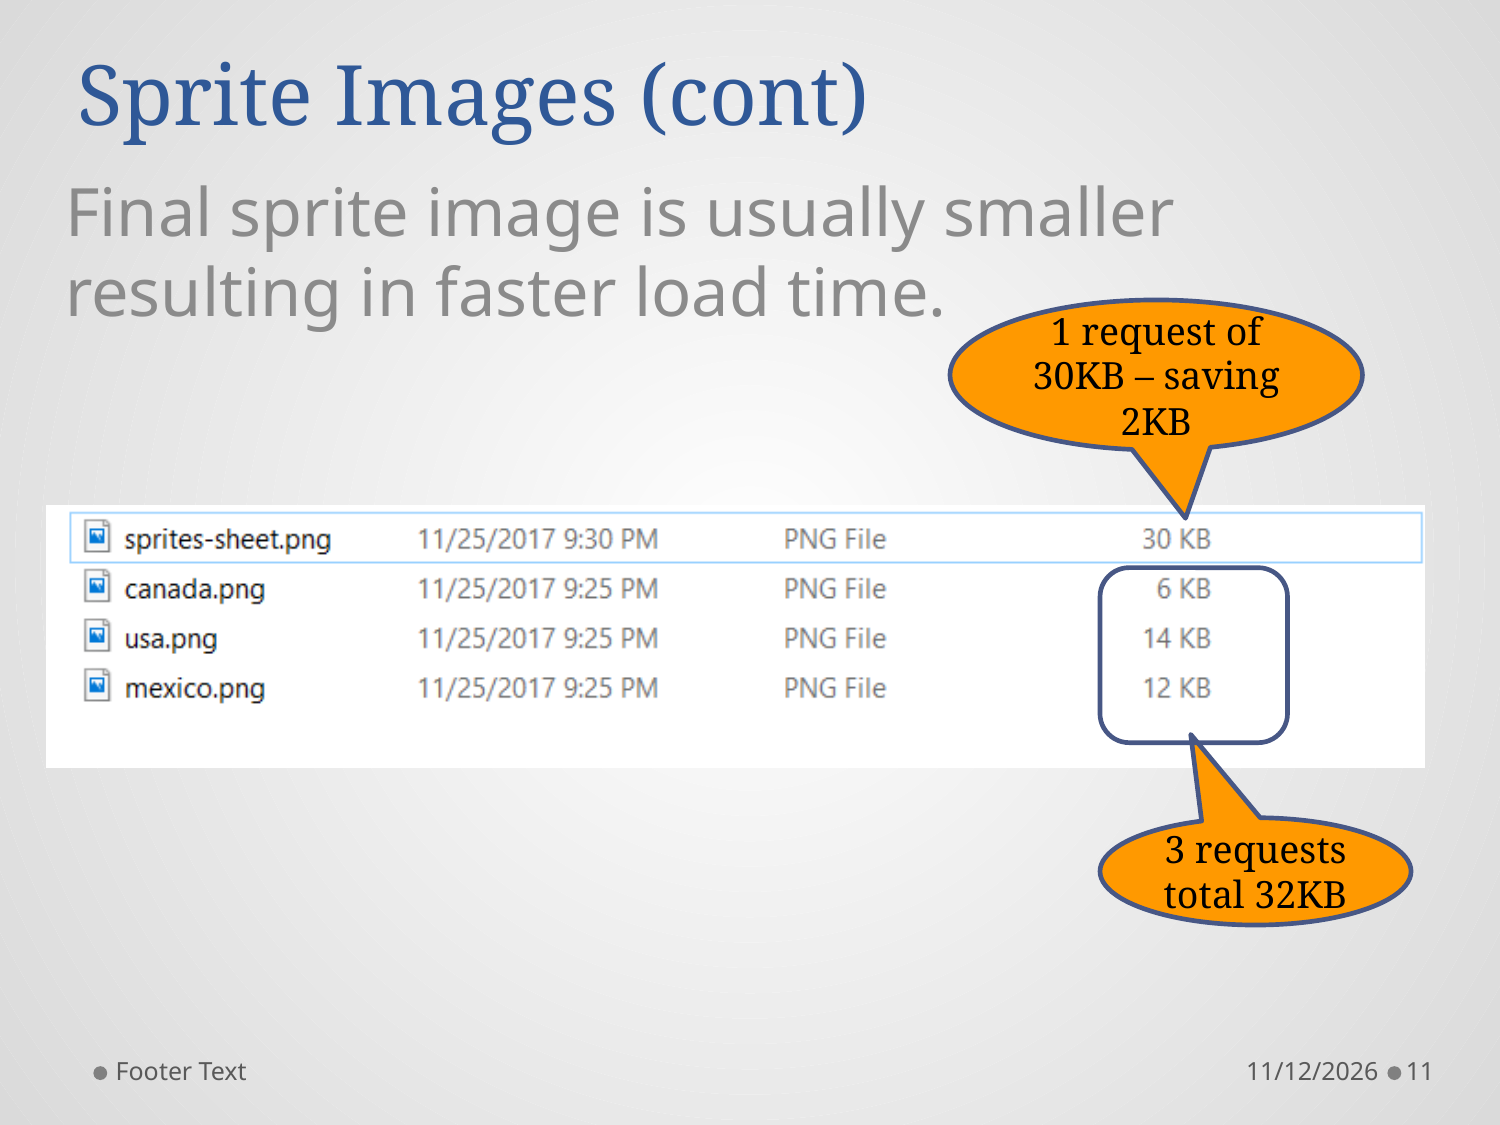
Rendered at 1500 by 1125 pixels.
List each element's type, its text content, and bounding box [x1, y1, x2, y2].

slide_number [1043, 1042, 1386, 1103]
picture [46, 504, 1426, 768]
slide_number 11 [1401, 1042, 1494, 1103]
footer Footer Text [108, 1042, 576, 1103]
title Sprite Images (cont) [62, 37, 1338, 150]
text_box 1 request of 30KB – saving 2KB [947, 297, 1365, 503]
subtitle Final sprite image is usually smaller resulting in faster load time. [50, 162, 1469, 375]
text_box 3 requests total 32KB [1097, 776, 1414, 928]
